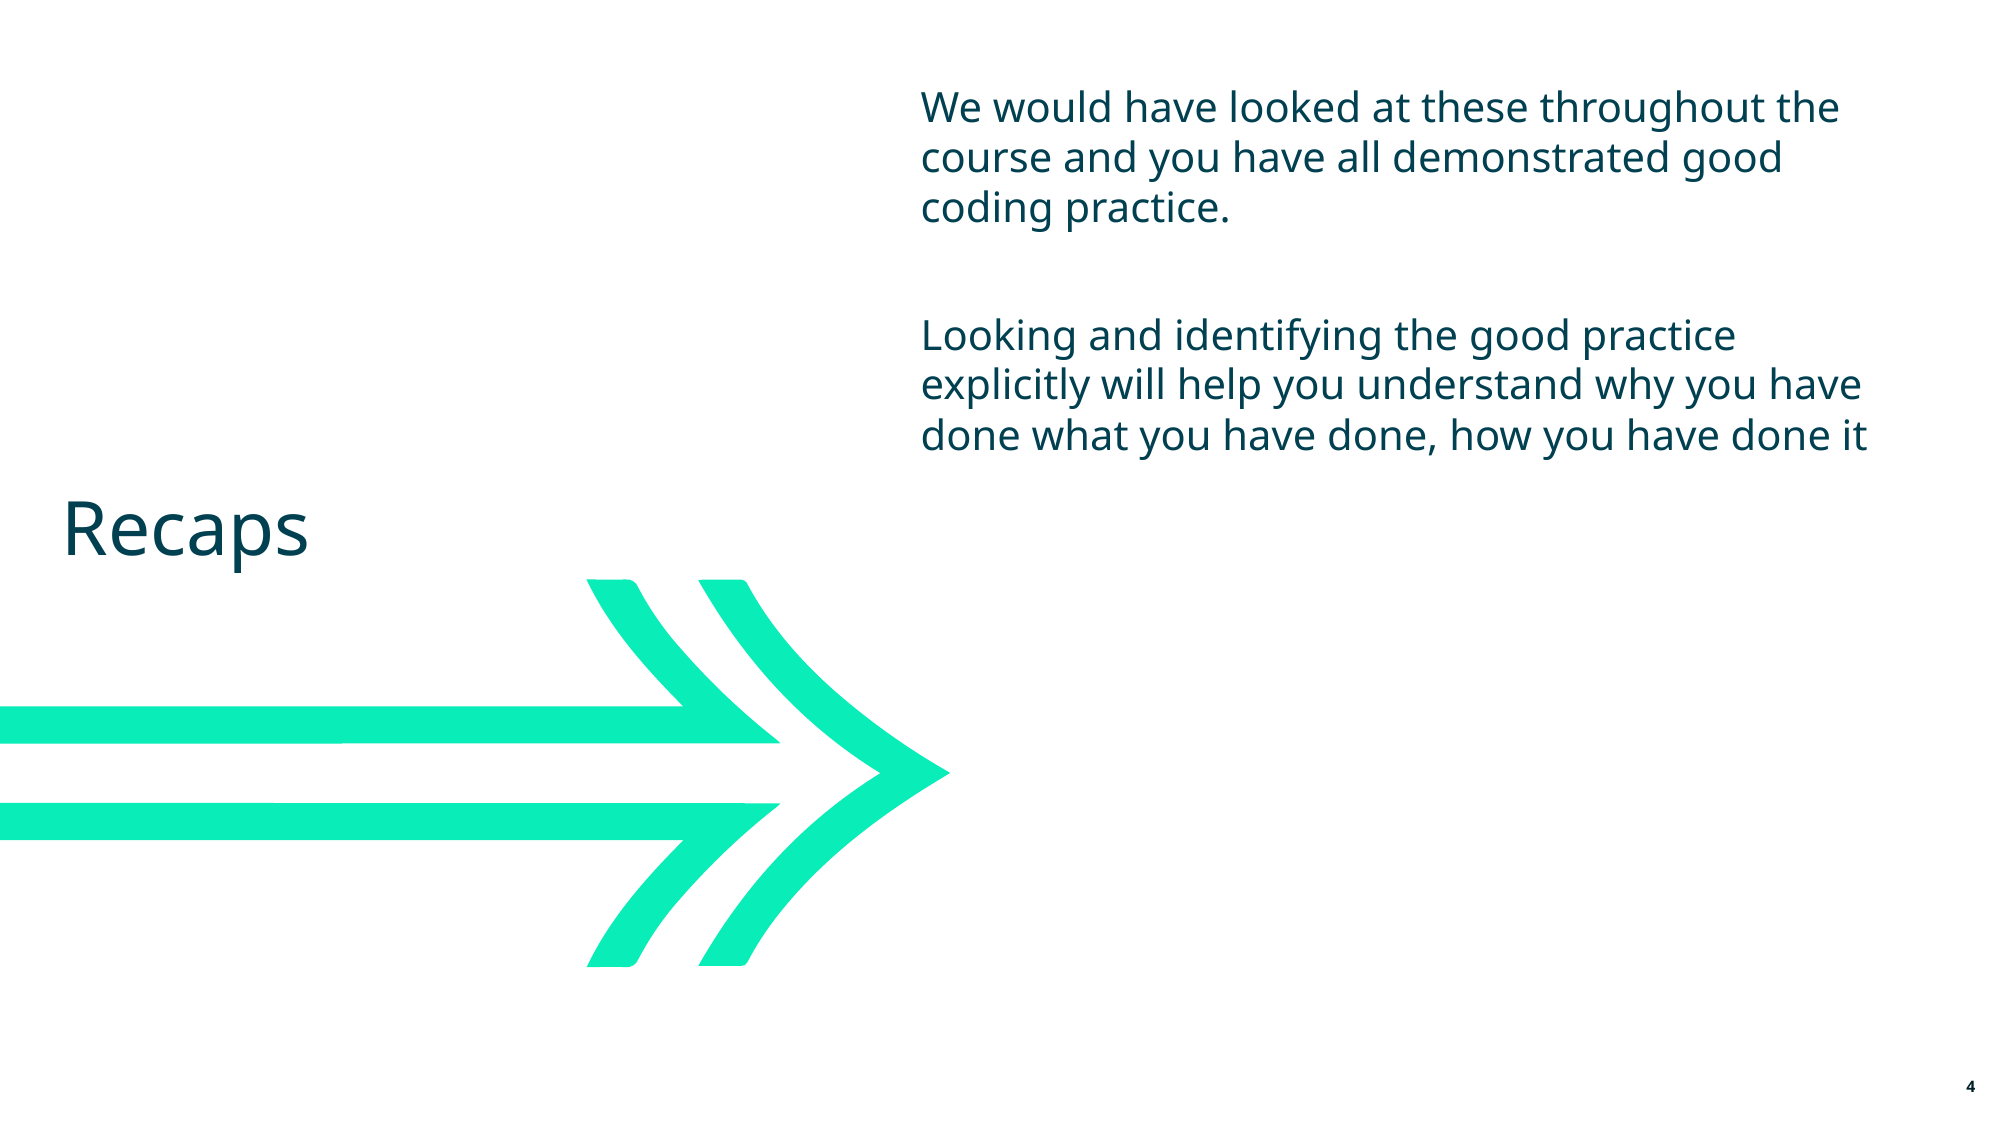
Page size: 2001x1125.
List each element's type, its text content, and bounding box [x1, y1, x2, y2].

slide_number 4 [1846, 1068, 1976, 1098]
text_box We would have looked at these throughout the course and you have all demonstrated good coding practice. Looking and identifying the good practice explicitly will help you understand why you have done what you have done, how you have done it [920, 81, 1911, 575]
list Recaps [61, 450, 668, 571]
